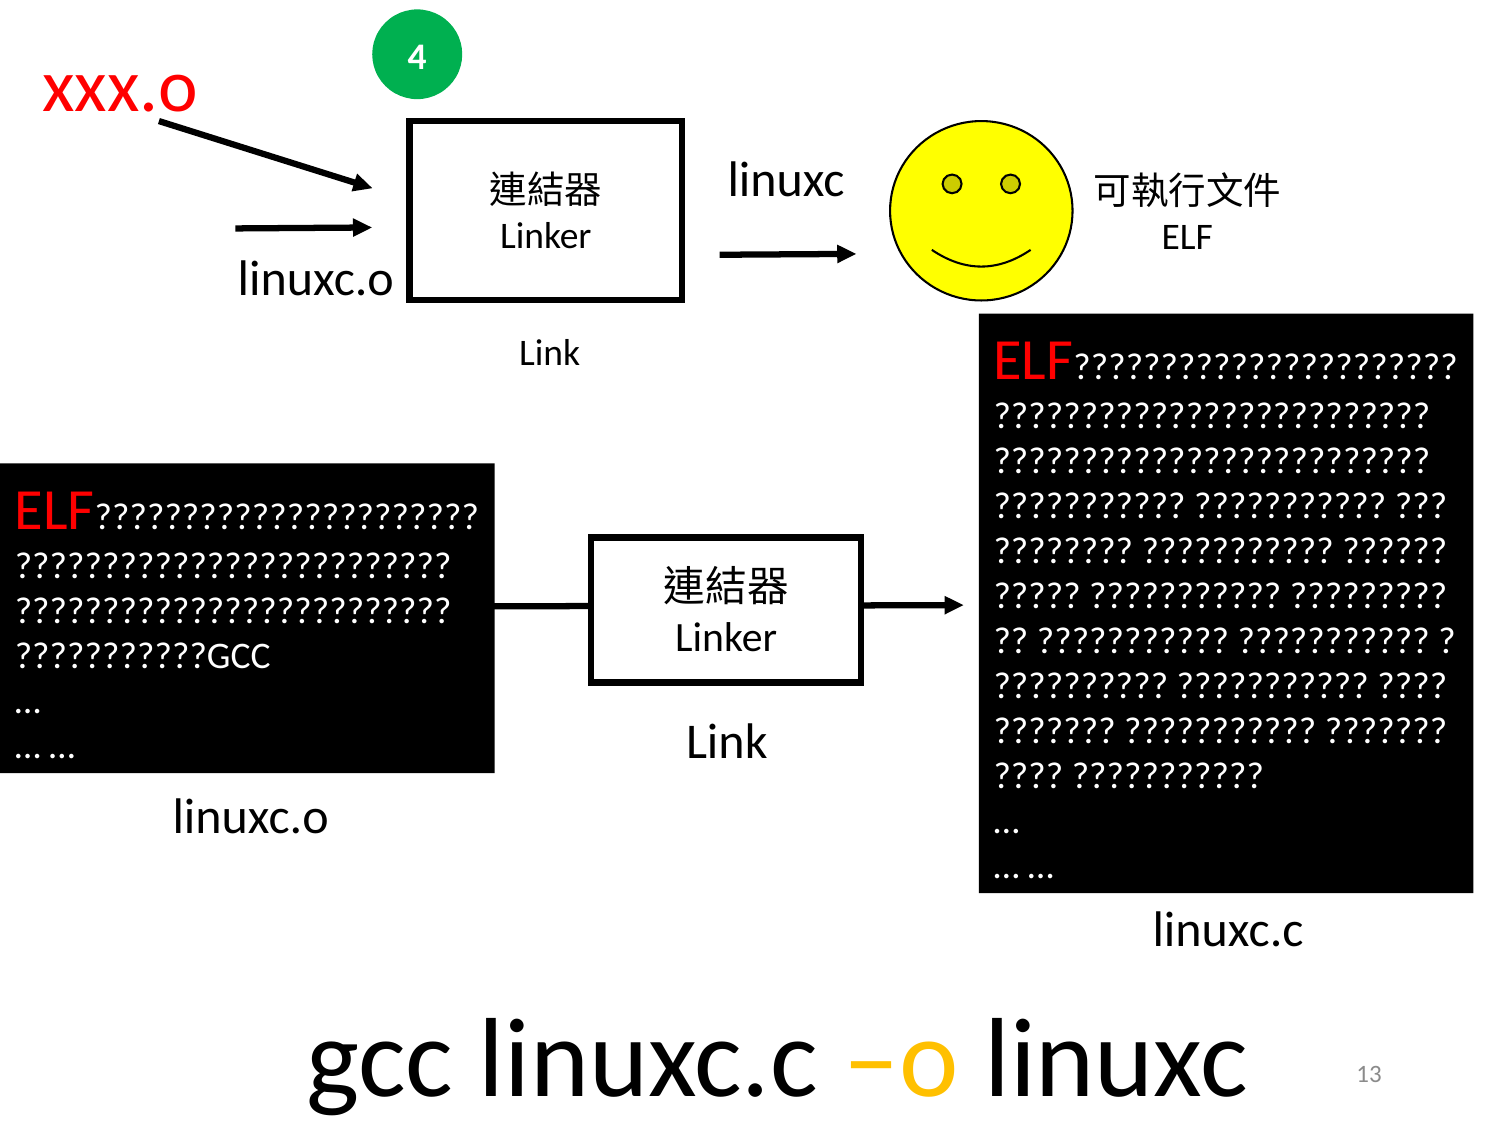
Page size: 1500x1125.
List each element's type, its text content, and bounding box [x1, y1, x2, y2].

text_box 4 [371, 8, 464, 101]
text_box gcc linuxc.c –o linuxc [291, 976, 1263, 1125]
text_box 連結器 Linker [409, 120, 683, 301]
text_box ELF?????????????????????? ????????????????????????? ????????????????????????? ???????????GCC … … … [0, 463, 495, 774]
text_box linuxc.o [222, 237, 409, 313]
text_box ELF?????????????????????? ????????????????????????? ????????????????????????? ??????????? ??????????? ??????????? ??????????? ??????????? ??????????? ??????????? ??????????? ??????????? ??????????? ??????????? ??????????? ??????????? ??????????? ??????????? … … … [978, 313, 1474, 894]
text_box Link [504, 320, 596, 381]
text_box xxx.o [27, 29, 214, 135]
text_box 連結器 Linker [590, 607, 862, 684]
text_box Link [671, 700, 908, 776]
text_box linuxc.c [1137, 889, 1319, 965]
text_box linuxc [712, 139, 860, 214]
text_box 連結器 Linker [590, 537, 862, 605]
slide_number 13 [1263, 1042, 1397, 1103]
text_box linuxc.o [157, 776, 344, 852]
text_box [889, 120, 1074, 302]
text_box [158, 121, 373, 189]
text_box 可執行文件 ELF [1078, 159, 1296, 265]
